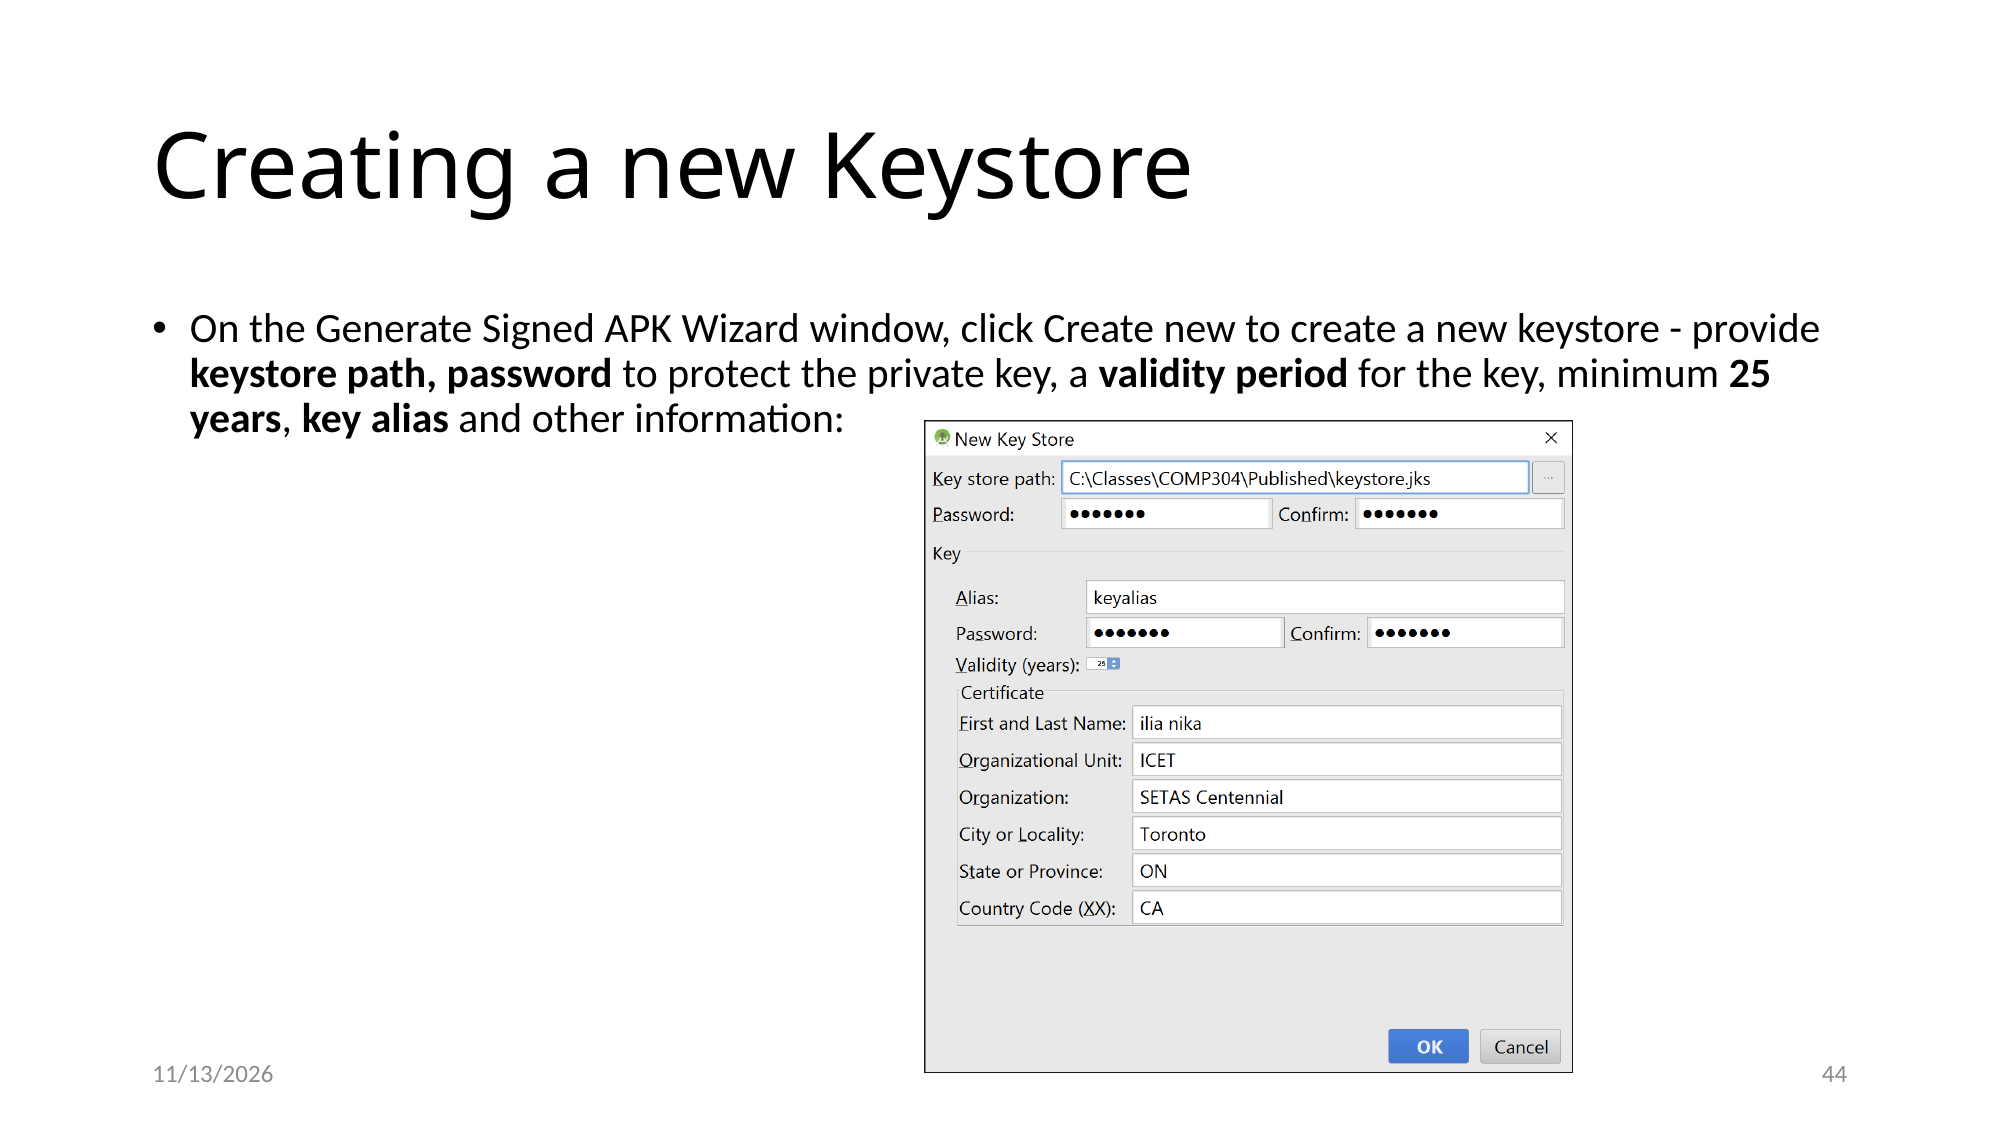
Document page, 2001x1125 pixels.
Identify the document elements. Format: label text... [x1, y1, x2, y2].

title Creating a new Keystore [137, 59, 1863, 278]
list On the Generate Signed APK Wizard window, click Create new to create a new keystore - provide keystore path, password to protect the private key, a validity period for the key, minimum 25 years, key alias and other information: [137, 299, 1863, 1014]
picture [924, 420, 1573, 1073]
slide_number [137, 1042, 588, 1103]
slide_number 44 [1412, 1042, 1863, 1103]
